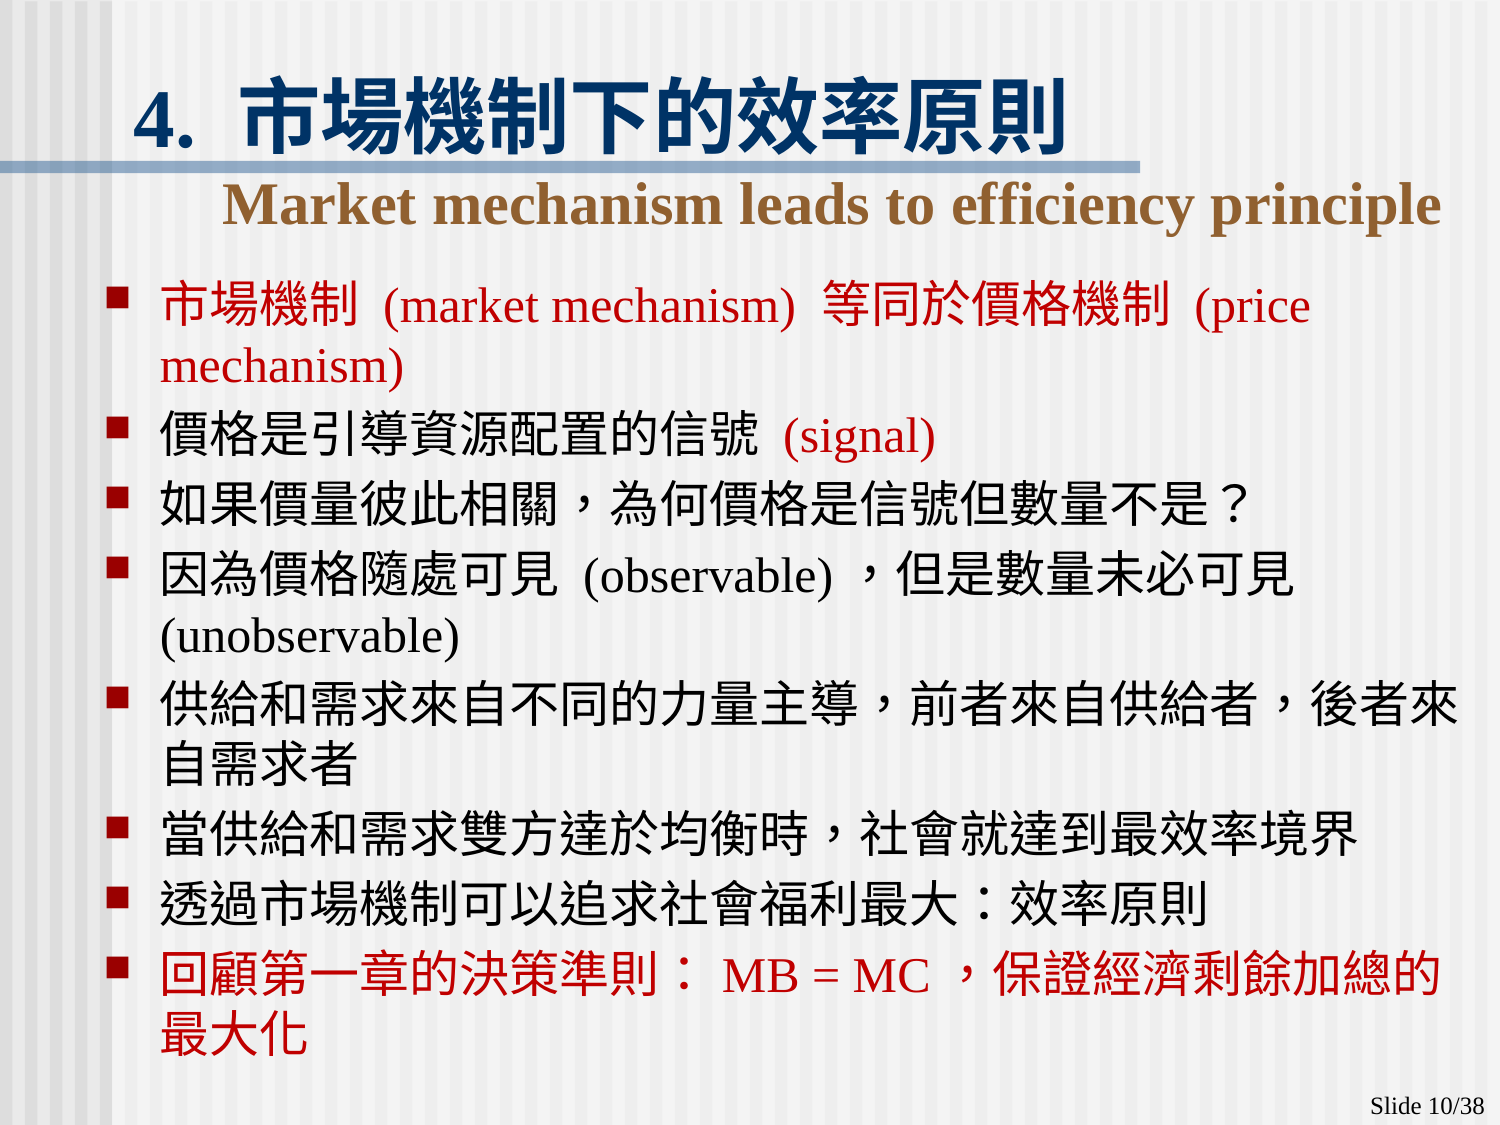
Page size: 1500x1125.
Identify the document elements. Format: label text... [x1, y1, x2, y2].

title 4. 市場機制下的效率原則 Market mechanism leads to efficiency principle [118, 54, 1500, 245]
slide_number Slide 10/38 [1187, 1052, 1500, 1125]
list 市場機制 (market mechanism) 等同於價格機制 (price mechanism) 價格是引導資源配置的信號 (signal) 如果價量彼此相關，為何價格是信號但數量不是？ 因為價格隨處可見 (observable)，但是數量未必可見 (unobservable) 供給和需求來自不同的力量主導，前者來自供給者，後者來自需求者 當供給和需求雙方達於均衡時，社會就達到最效率境界 透過市場機制可以追求社會福利最大：效率原則 回顧第一章的決策準則：MB = MC，保證經濟剩餘加總的最大化 [88, 264, 1483, 1095]
